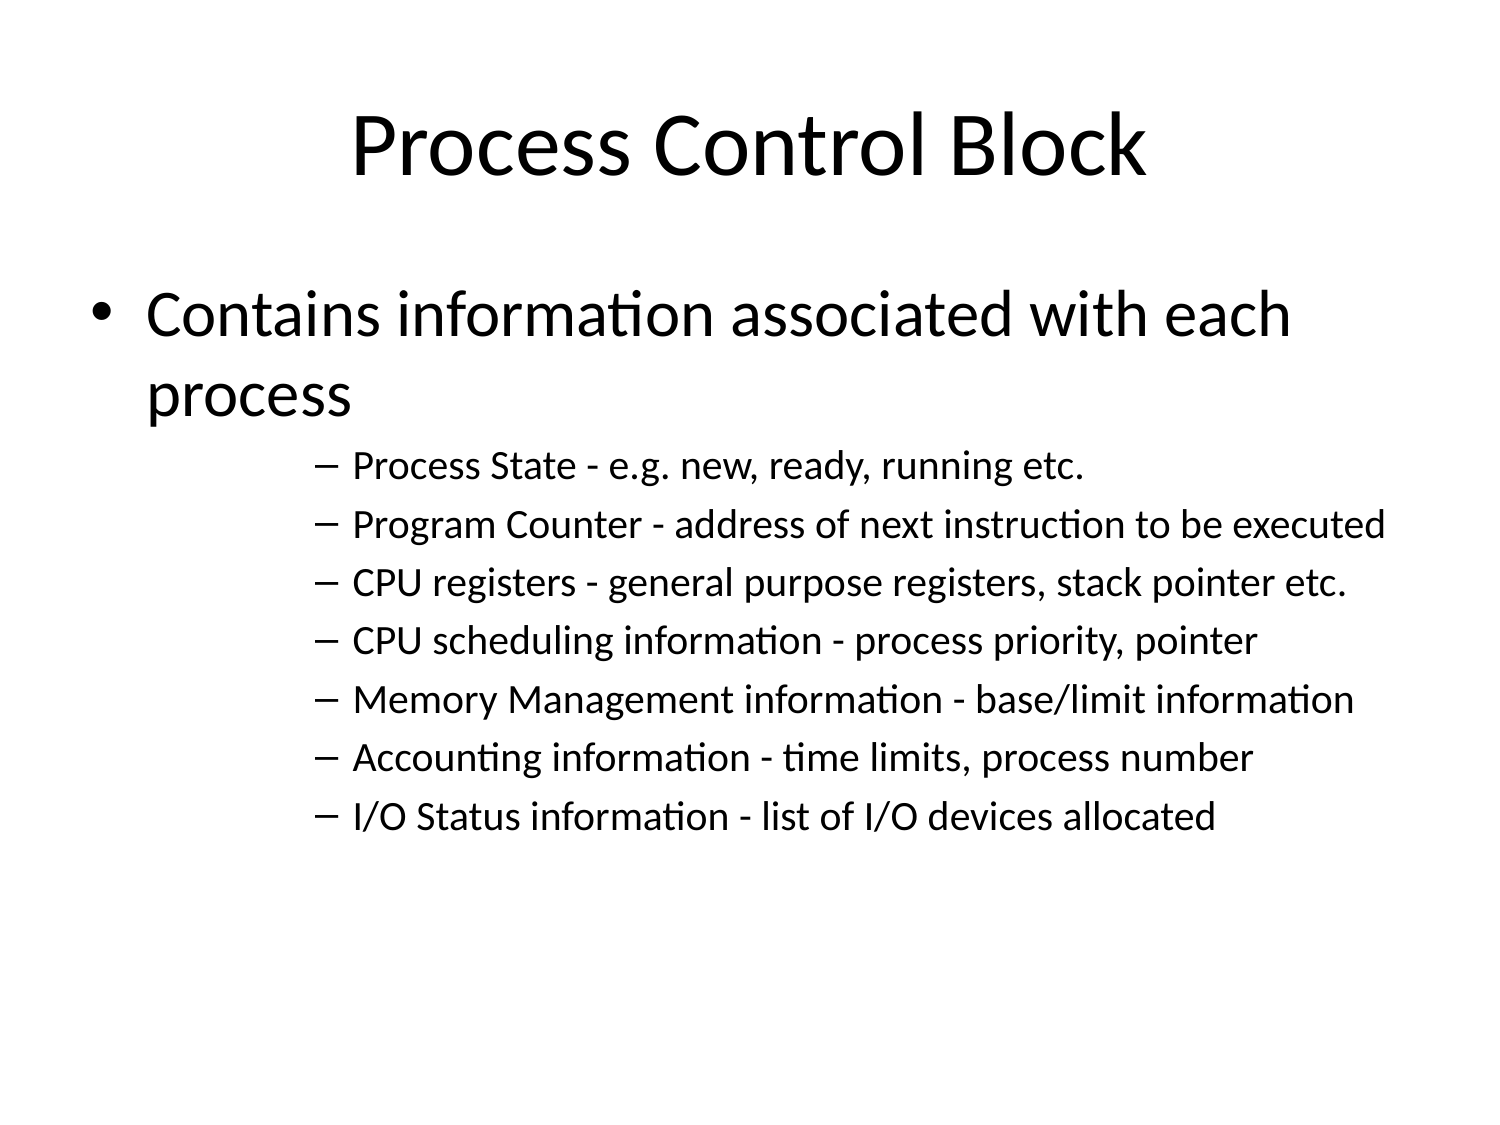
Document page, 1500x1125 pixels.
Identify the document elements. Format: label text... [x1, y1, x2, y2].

list Contains information associated with each process Process State - e.g. new, ready, running etc. Program Counter - address of next instruction to be executed CPU registers - general purpose registers, stack pointer etc. CPU scheduling information - process priority, pointer Memory Management information - base/limit information Accounting information - time limits, process number I/O Status information - list of I/O devices allocated [75, 262, 1425, 1005]
title Process Control Block [75, 45, 1425, 233]
